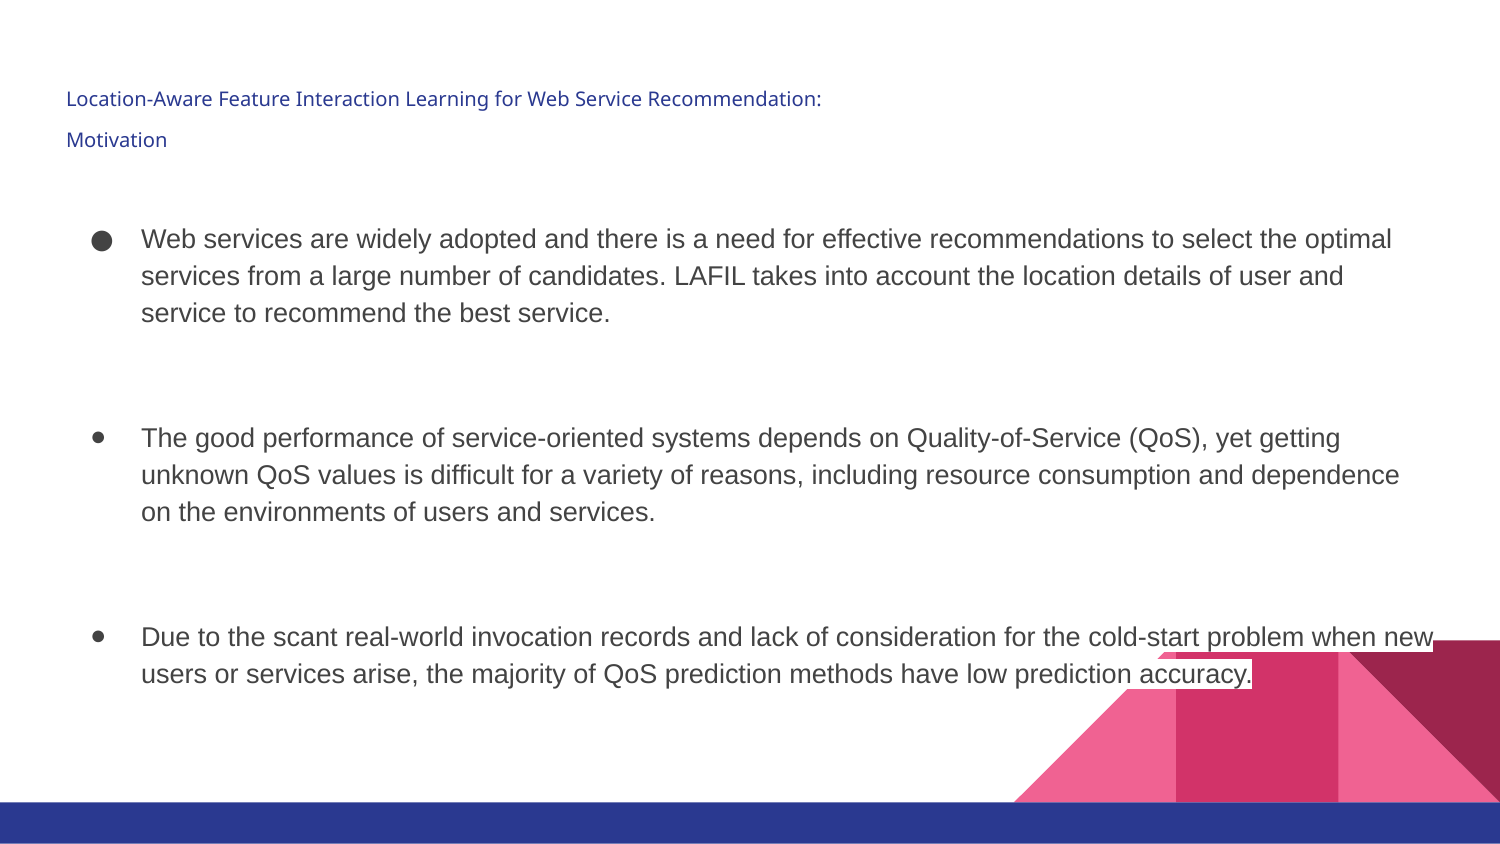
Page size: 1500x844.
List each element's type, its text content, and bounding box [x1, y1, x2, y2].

list Web services are widely adopted and there is a need for effective recommendations to select the optimal services from a large number of candidates. LAFIL takes into account the location details of user and service to recommend the best service. The good performance of service-oriented systems depends on Quality-of-Service (QoS), yet getting unknown QoS values is difficult for a variety of reasons, including resource consumption and dependence on the environments of users and services. Due to the scant real-world invocation records and lack of consideration for the cold-start problem when new users or services arise, the majority of QoS prediction methods have low prediction accuracy. [51, 201, 1449, 750]
title Location-Aware Feature Interaction Learning for Web Service Recommendation: Motivation [51, 67, 1449, 167]
